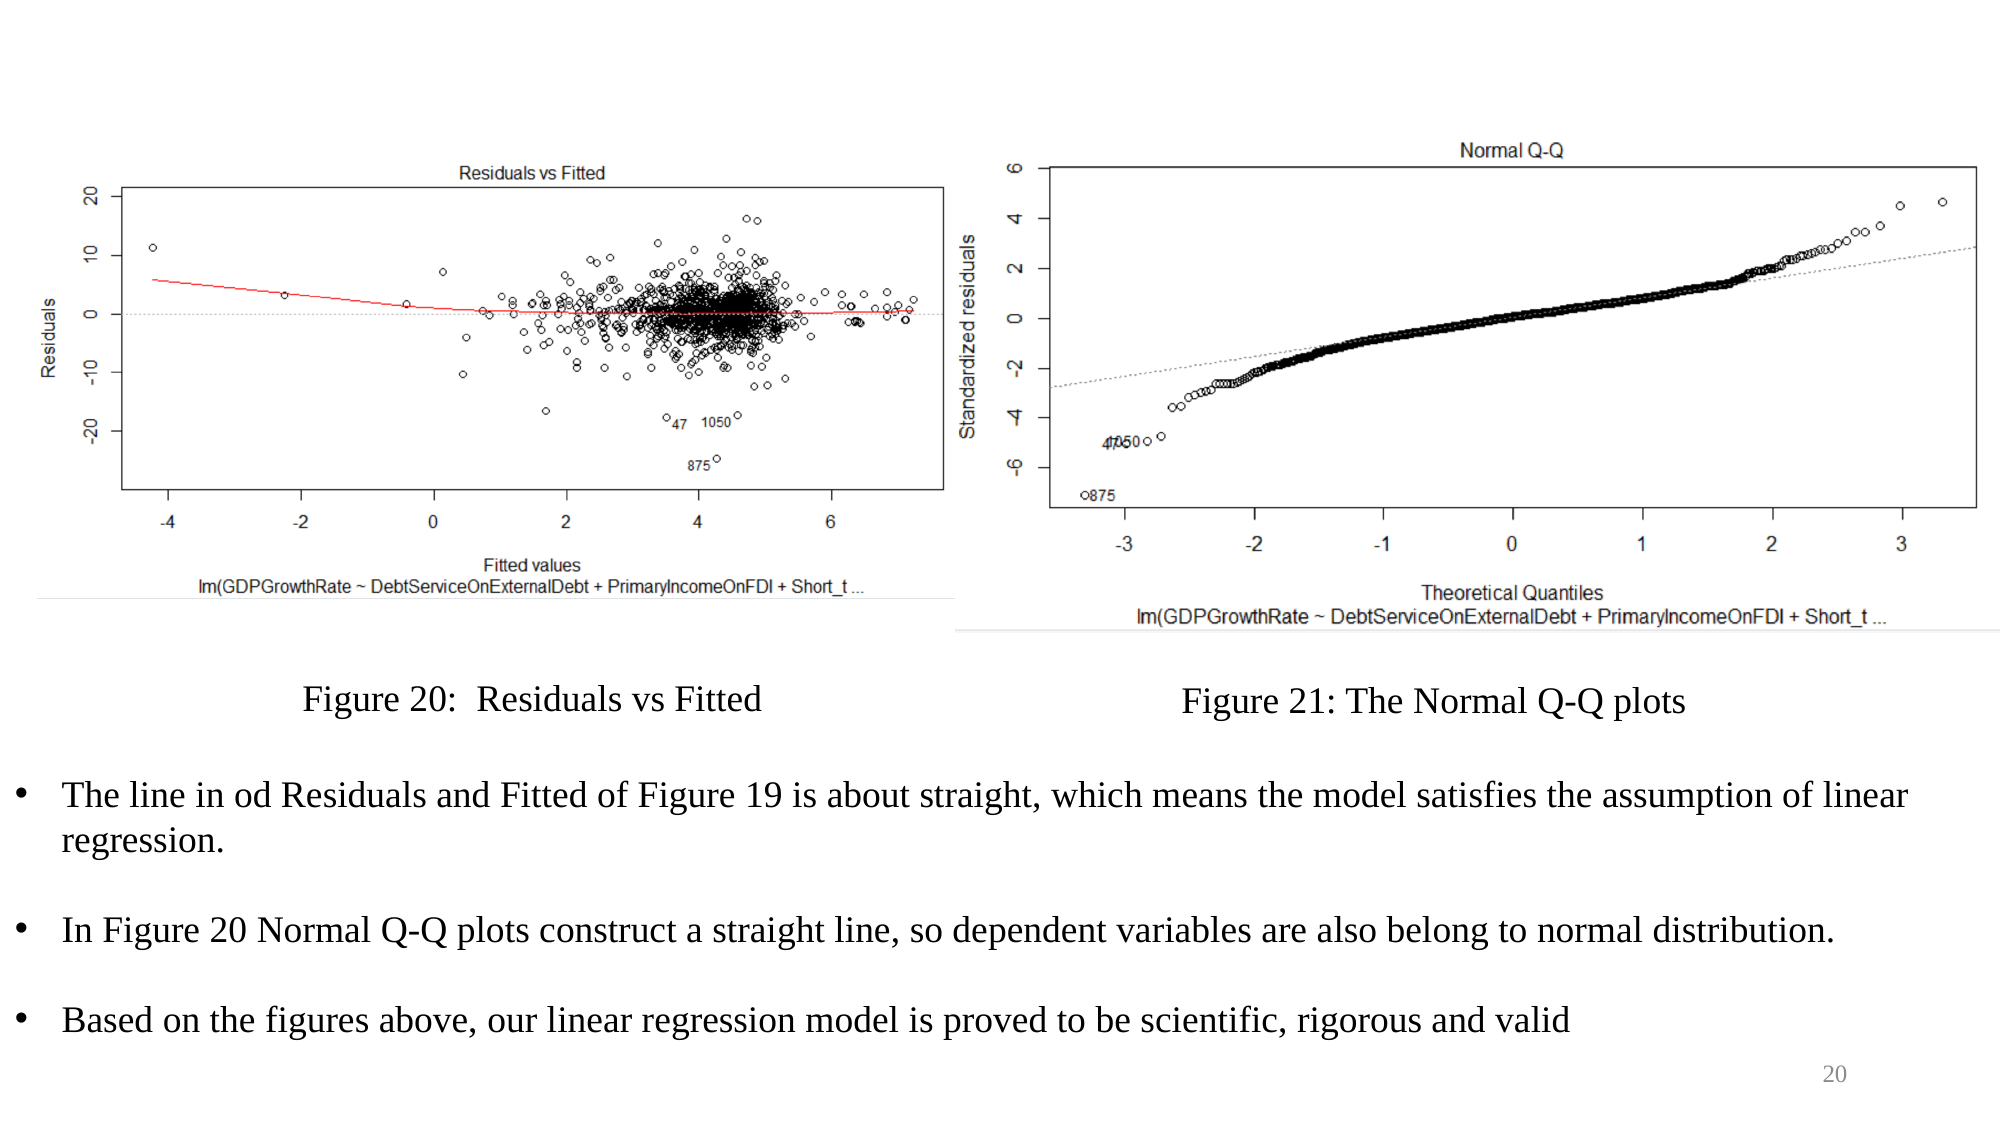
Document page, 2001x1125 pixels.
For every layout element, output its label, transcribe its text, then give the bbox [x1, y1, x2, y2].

text_box Figure 21: The Normal Q-Q plots [971, 668, 1907, 729]
text_box The line in od Residuals and Fitted of Figure 19 is about straight, which means the model satisfies the assumption of linear regression. In Figure 20 Normal Q-Q plots construct a straight line, so dependent variables are also belong to normal distribution. Based on the figures above, our linear regression model is proved to be scientific, rigorous and valid [0, 762, 2000, 1048]
text_box Figure 20: Residuals vs Fitted [65, 666, 1000, 726]
slide_number 20 [1412, 1042, 1863, 1103]
picture [37, 74, 2000, 633]
